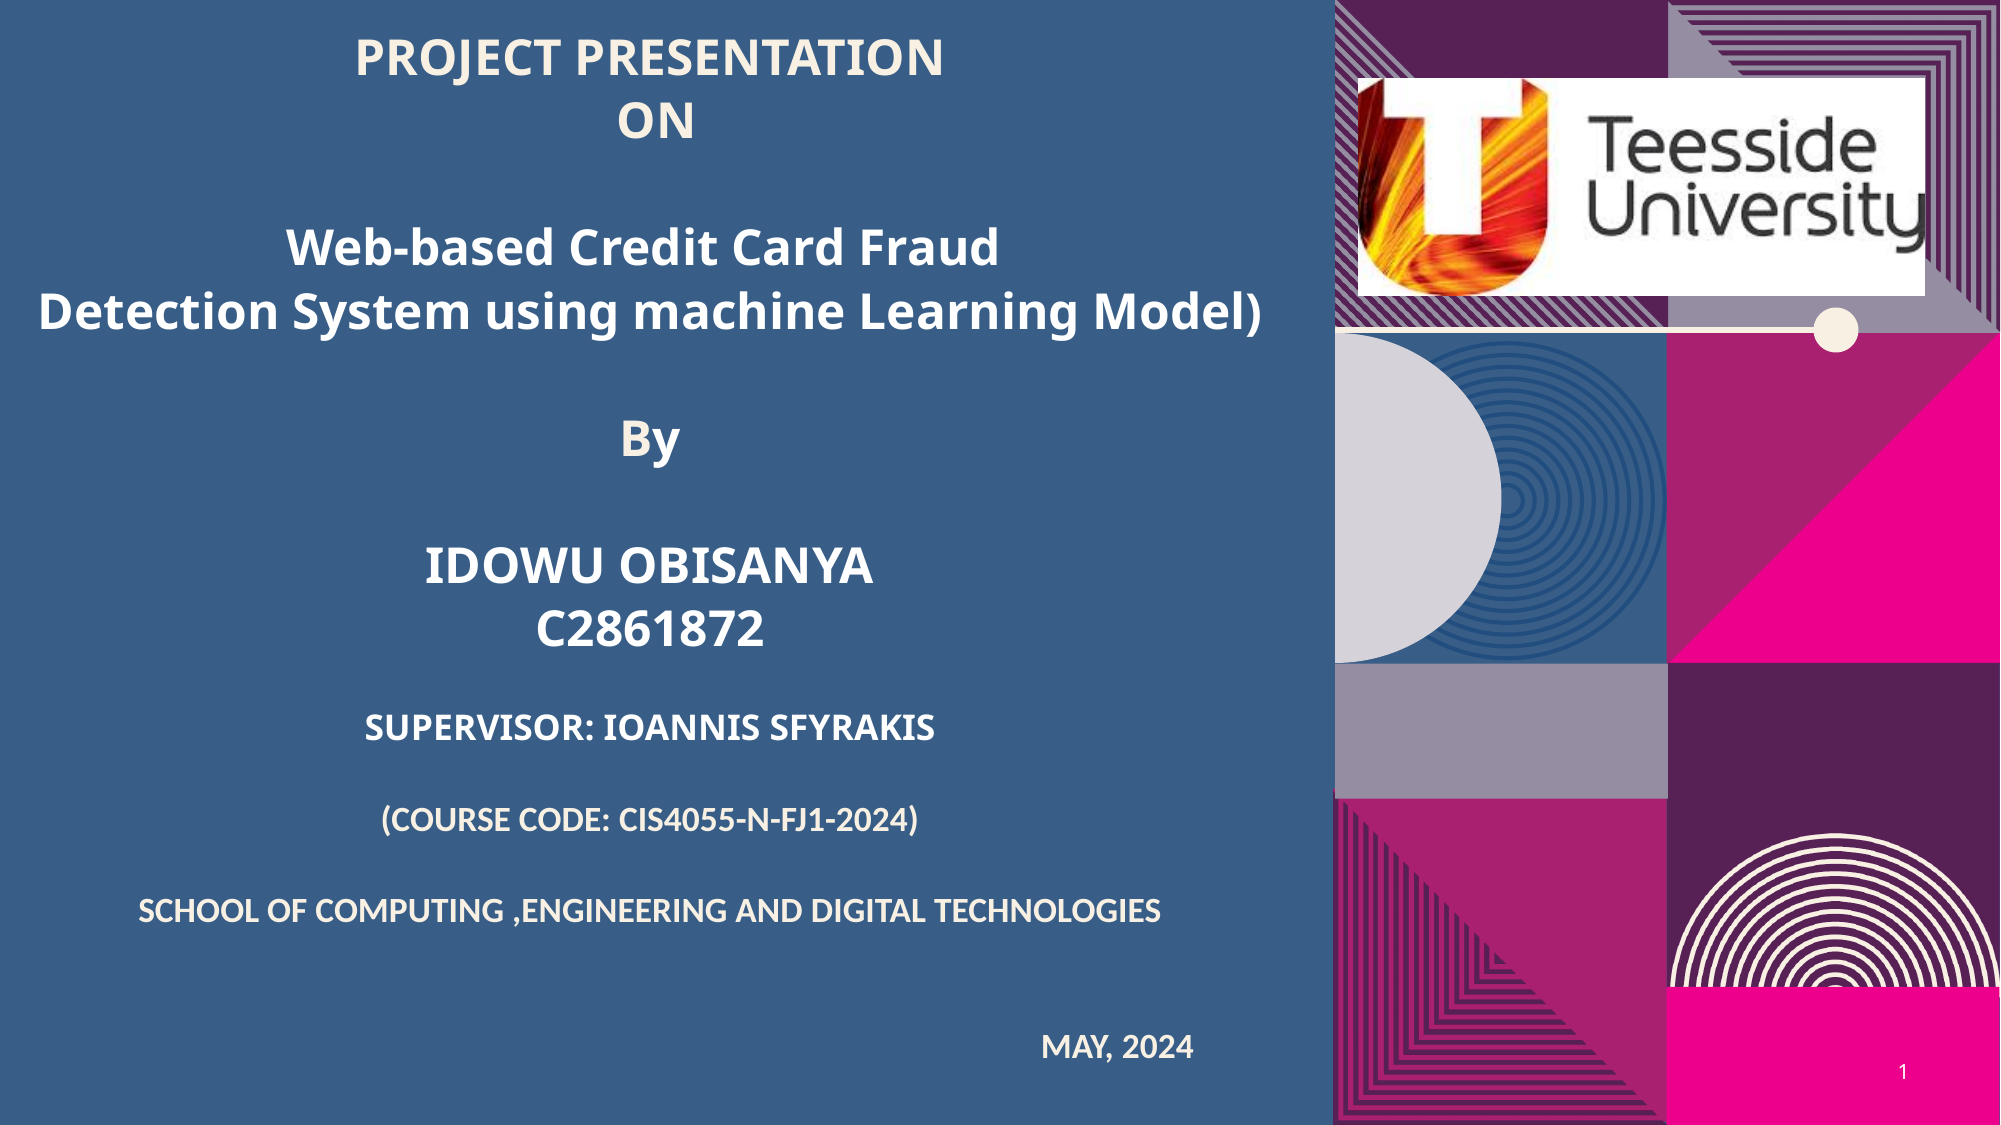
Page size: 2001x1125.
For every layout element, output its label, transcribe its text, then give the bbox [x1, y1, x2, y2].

title PROJECT PRESENTATION ON Web-based Credit Card Fraud Detection System using machine Learning Model) By IDOWU OBISANYA C2861872 SUPERVISOR: IOANNIS SFYRAKIS (COURSE CODE: CIS4055-N-FJ1-2024) SCHOOL OF COMPUTING ,ENGINEERING AND DIGITAL TECHNOLOGIES MAY, 2024 [21, 14, 1279, 1125]
picture [1333, 791, 1667, 1125]
picture [1669, 833, 2001, 998]
slide_number 1 [1849, 1042, 1925, 1103]
picture [1335, 0, 2001, 333]
